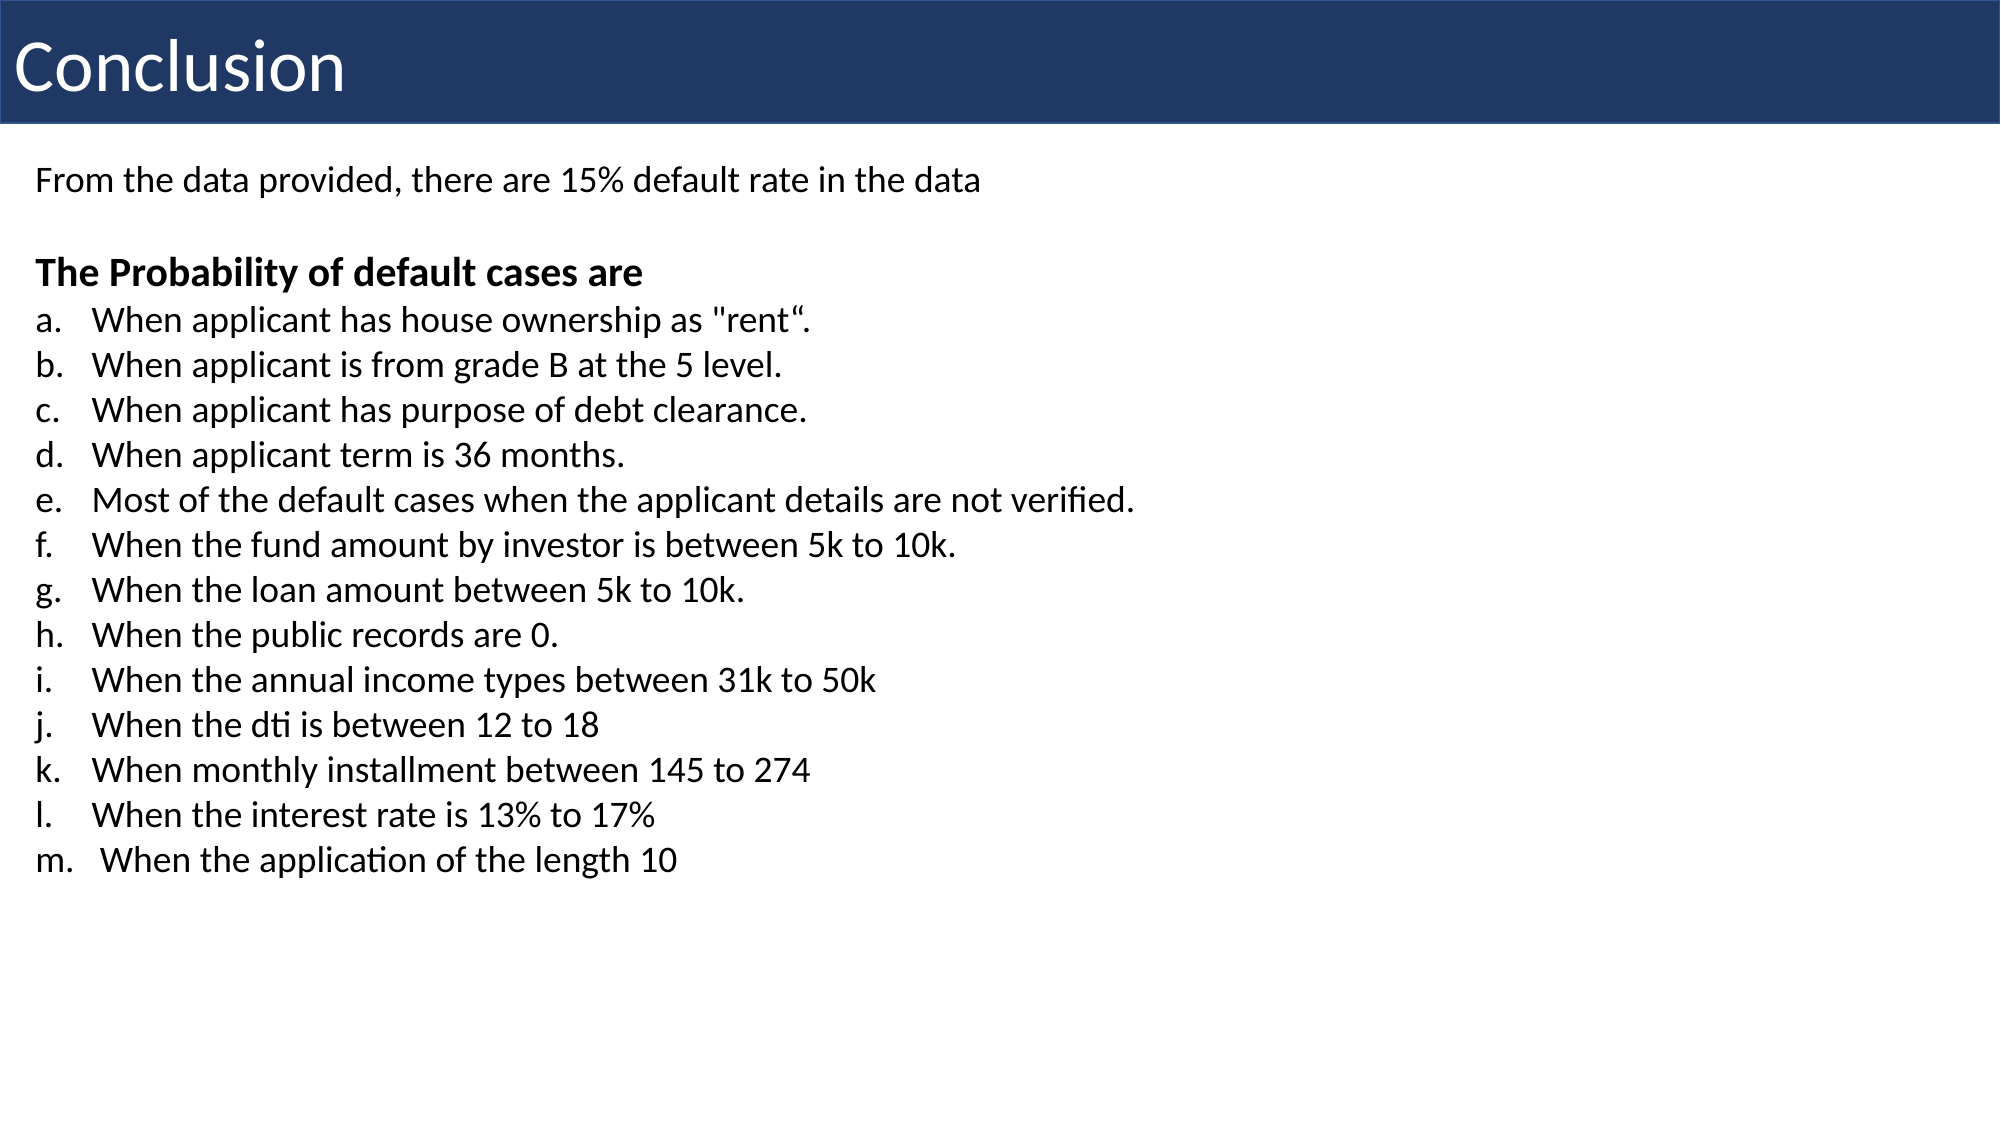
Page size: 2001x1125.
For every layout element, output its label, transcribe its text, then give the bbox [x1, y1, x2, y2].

text_box From the data provided, there are 15% default rate in the data The Probability of default cases are When applicant has house ownership as "rent“. When applicant is from grade B at the 5 level. When applicant has purpose of debt clearance. When applicant term is 36 months. Most of the default cases when the applicant details are not verified. When the fund amount by investor is between 5k to 10k. When the loan amount between 5k to 10k. When the public records are 0. When the annual income types between 31k to 50k When the dti is between 12 to 18 When monthly installment between 145 to 274 When the interest rate is 13% to 17% When the application of the length 10 [20, 147, 1975, 888]
text_box Conclusion [0, 0, 2000, 124]
